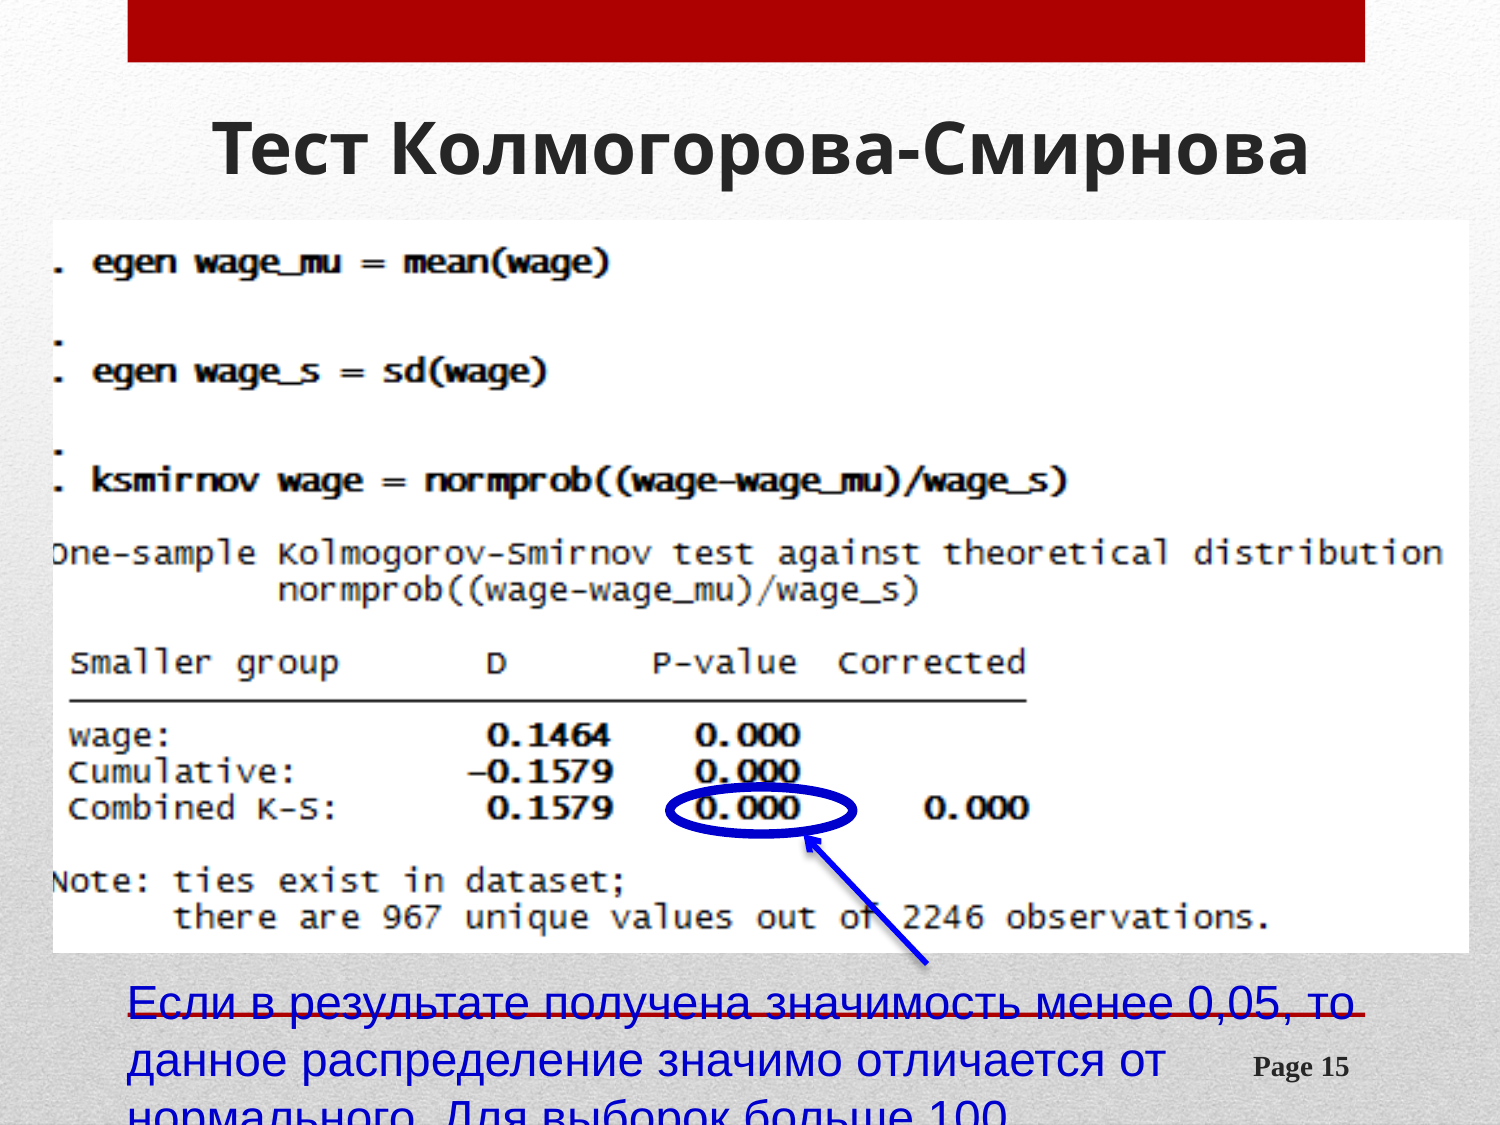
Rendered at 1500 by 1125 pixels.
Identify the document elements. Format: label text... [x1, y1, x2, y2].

picture [52, 219, 1470, 954]
title Тест Колмогорова-Смирнова [123, 70, 1400, 197]
text_box Если в результате получена значимость менее 0,05, то данное распределение значимо отличается от нормального. Для выборок больше 100. [98, 965, 1424, 1125]
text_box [802, 833, 928, 965]
